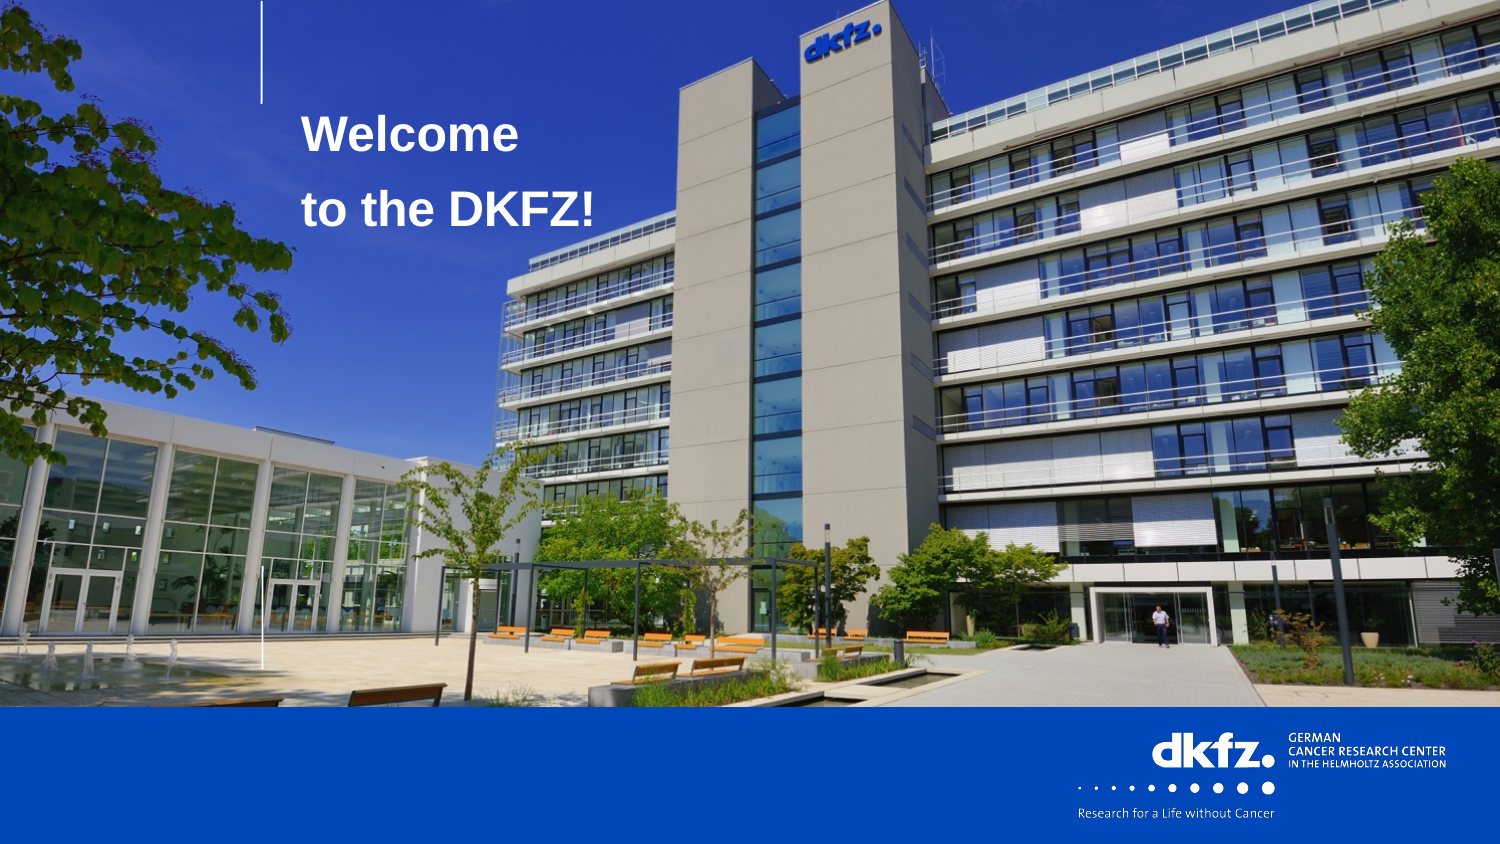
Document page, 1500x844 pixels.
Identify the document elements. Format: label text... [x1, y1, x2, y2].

picture [1078, 732, 1459, 840]
text_box Welcome to the DKFZ! [286, 79, 1066, 205]
picture [0, 0, 1500, 707]
